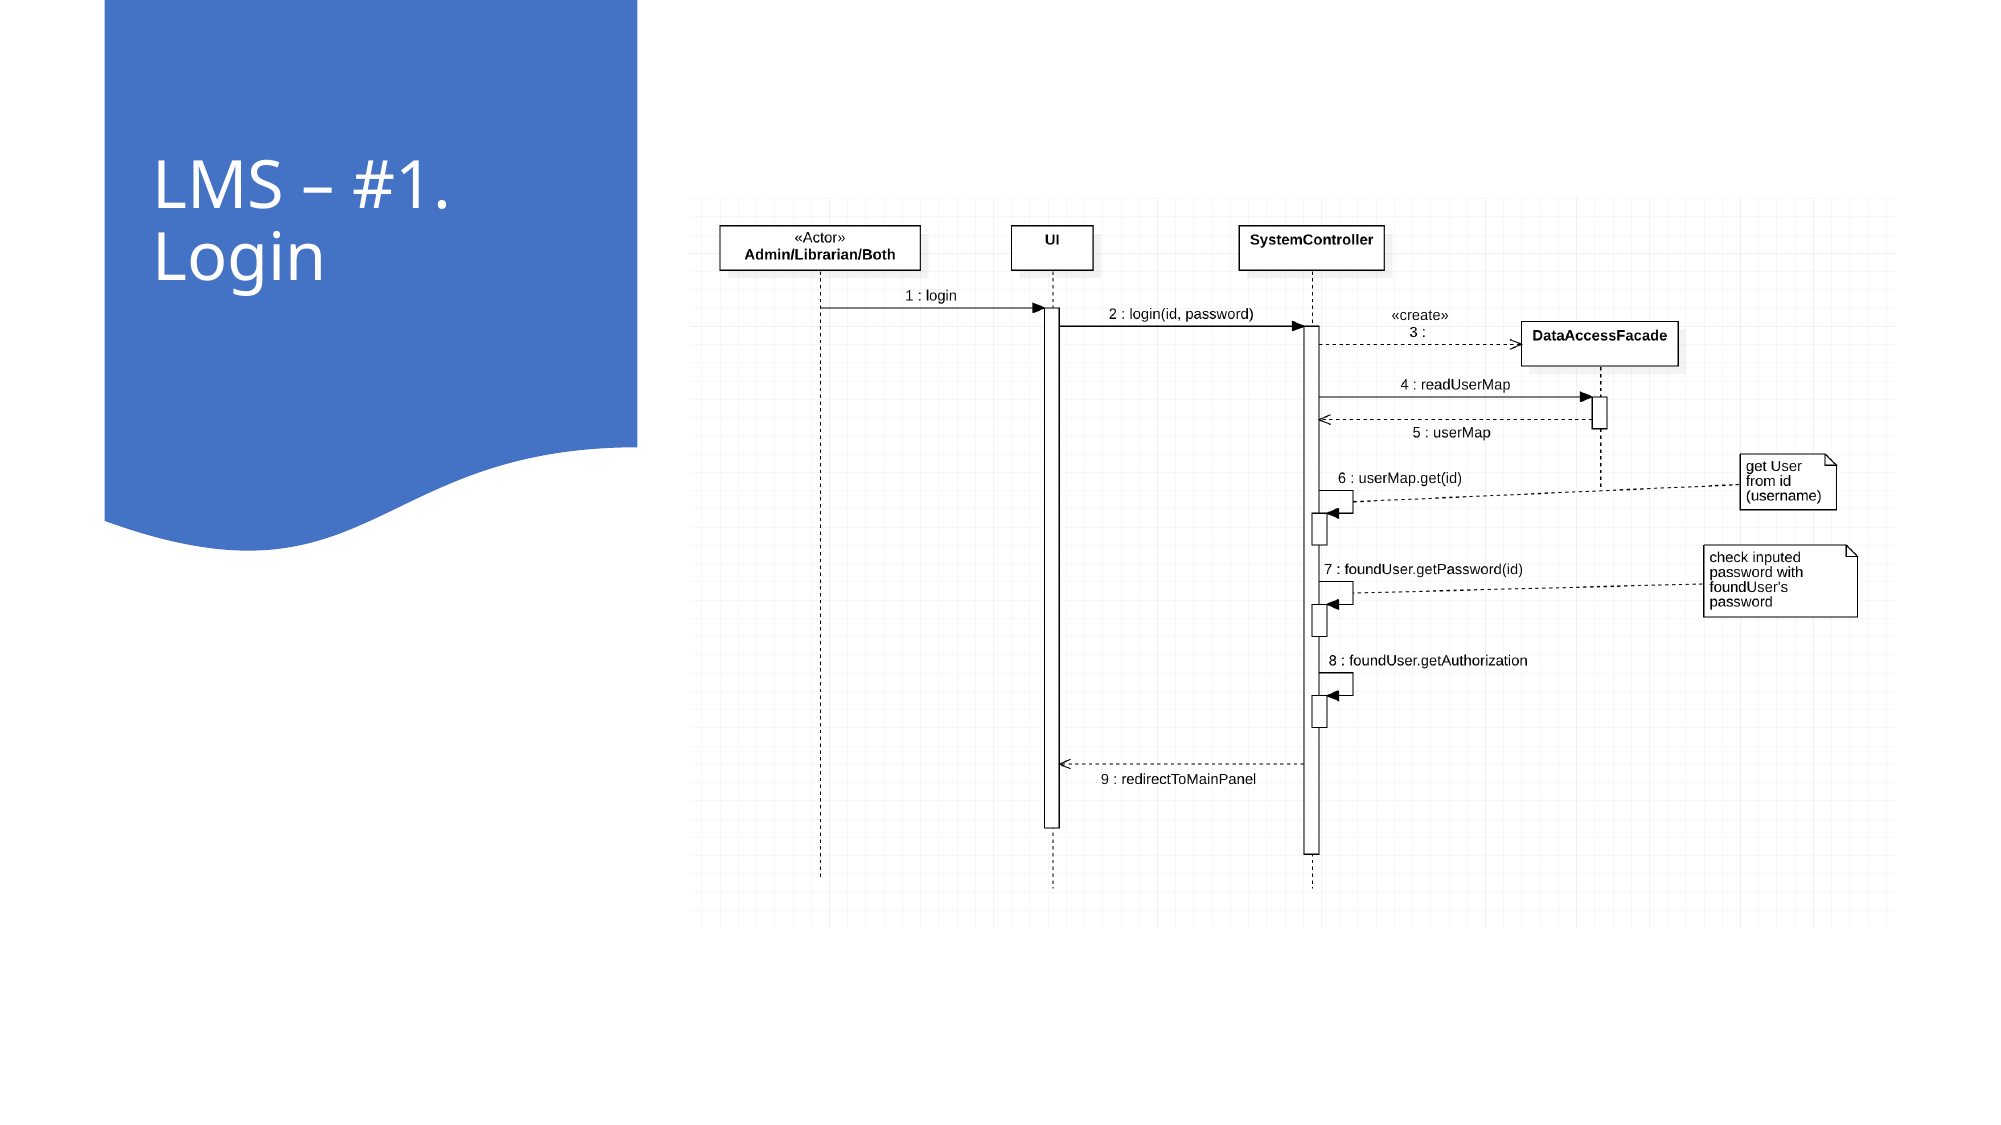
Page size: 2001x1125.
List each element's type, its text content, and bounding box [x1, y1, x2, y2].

text_box [103, 0, 639, 552]
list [690, 197, 1896, 928]
title LMS – #1. Login [137, 28, 604, 417]
